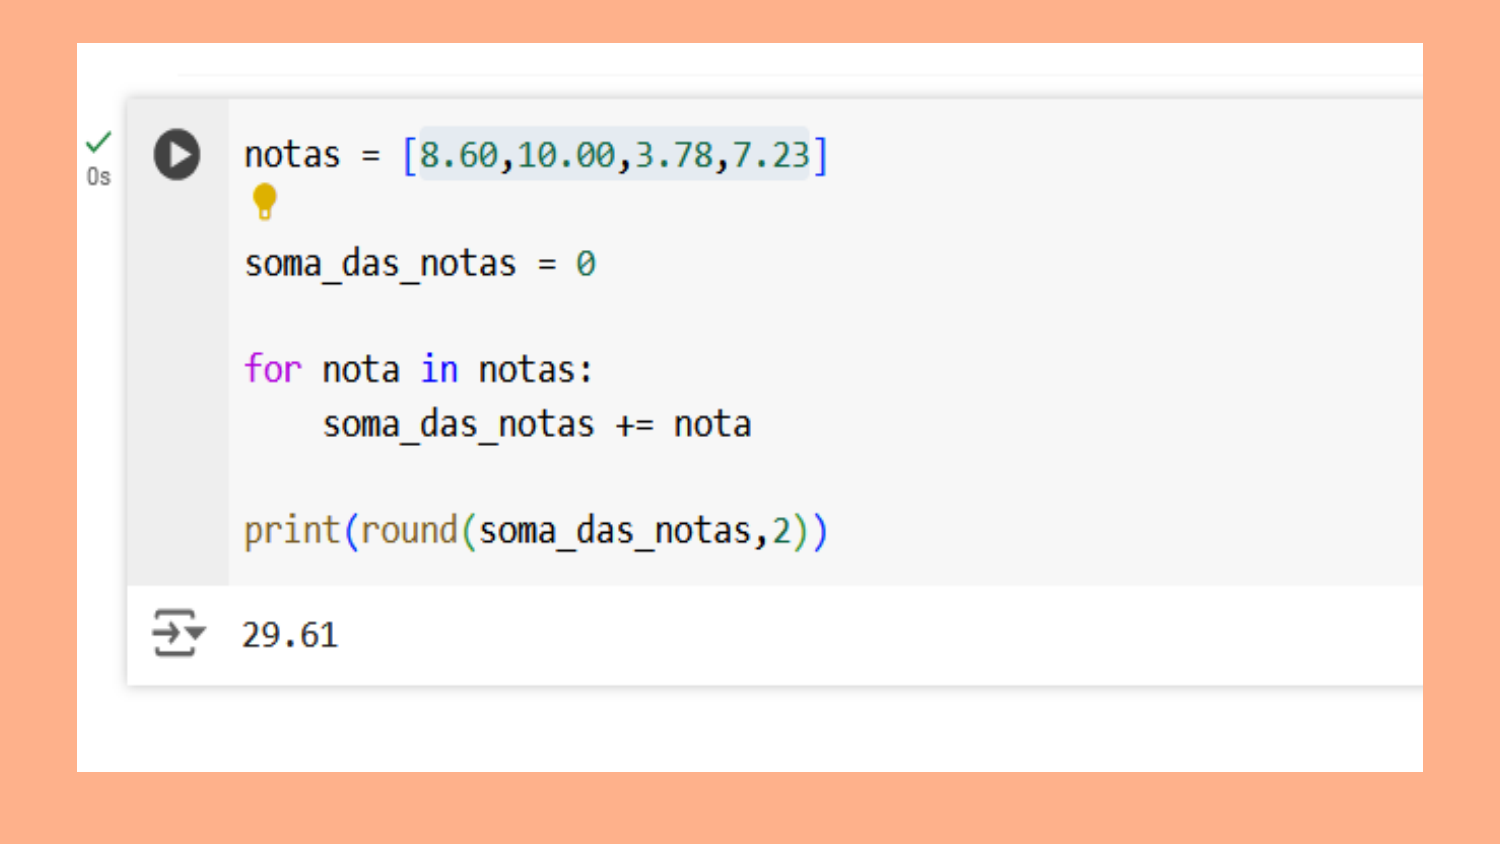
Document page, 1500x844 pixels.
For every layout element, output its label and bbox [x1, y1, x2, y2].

picture [76, 43, 1424, 773]
